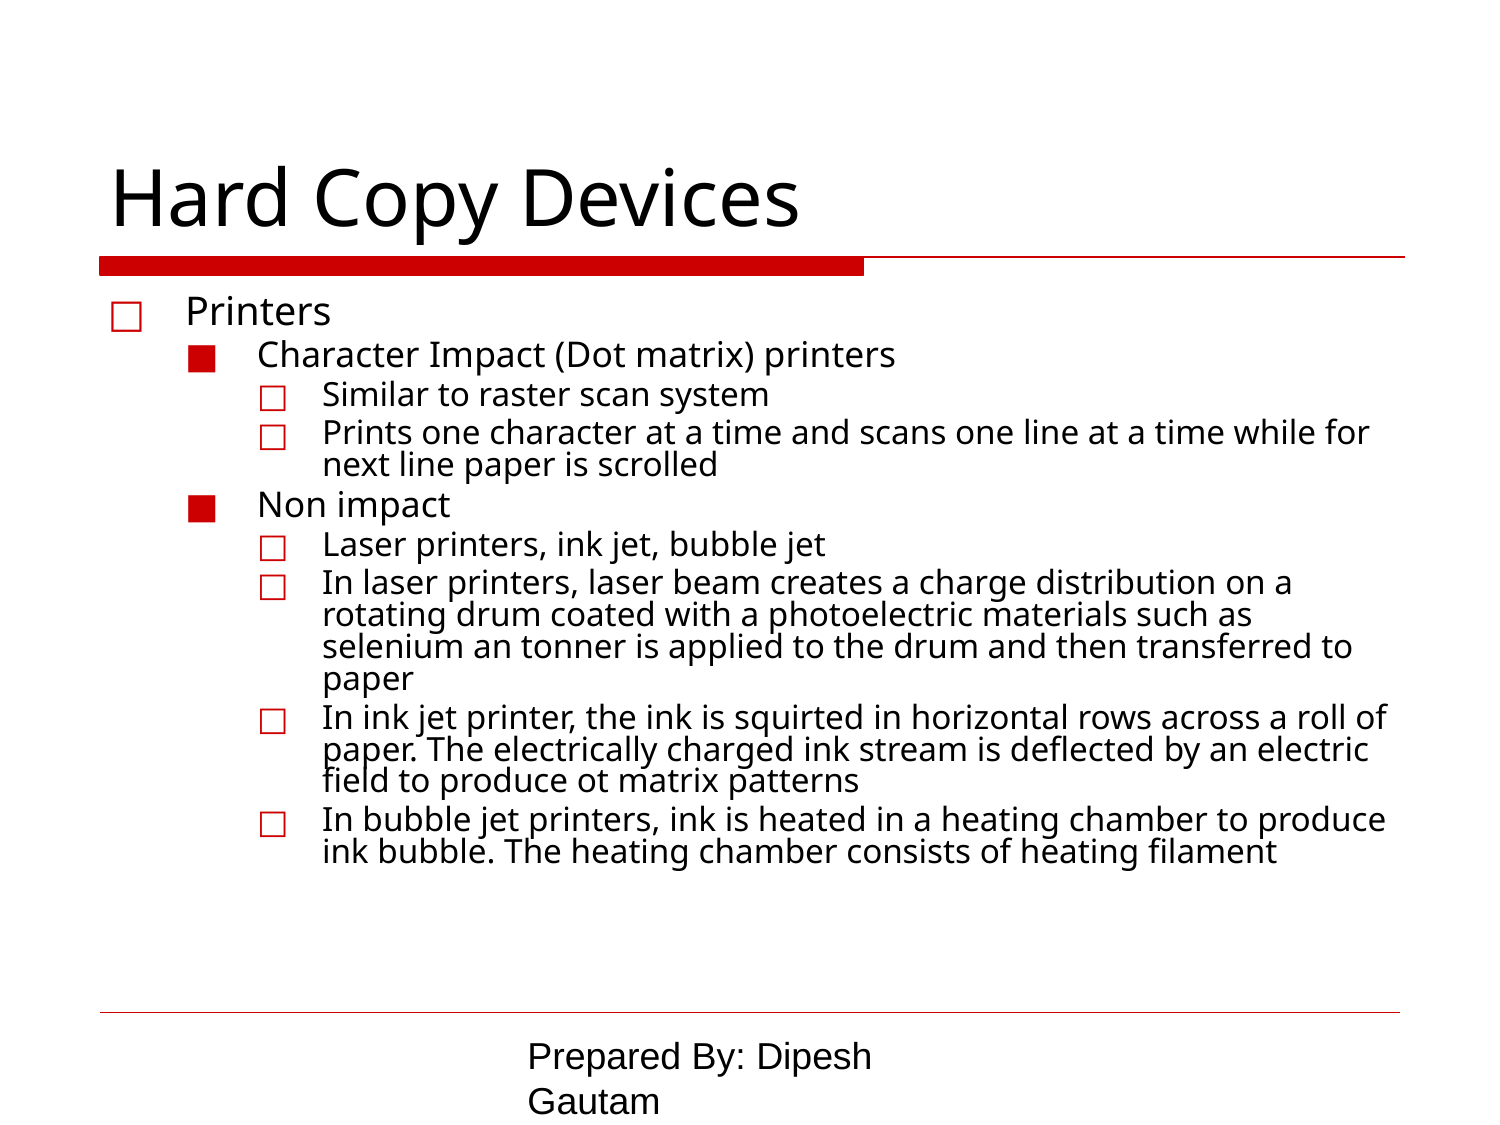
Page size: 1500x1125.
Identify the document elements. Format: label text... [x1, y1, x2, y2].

title Hard Copy Devices [94, 50, 1407, 250]
footer Prepared By: Dipesh Gautam [512, 1024, 988, 1103]
list Printers Character Impact (Dot matrix) printers Similar to raster scan system Prints one character at a time and scans one line at a time while for next line paper is scrolled Non impact Laser printers, ink jet, bubble jet In laser printers, laser beam creates a charge distribution on a rotating drum coated with a photoelectric materials such as selenium an tonner is applied to the drum and then transferred to paper In ink jet printer, the ink is squirted in horizontal rows across a roll of paper. The electrically charged ink stream is deflected by an electric field to produce ot matrix patterns In bubble jet printers, ink is heated in a heating chamber to produce ink bubble. The heating chamber consists of heating filament [92, 287, 1406, 988]
